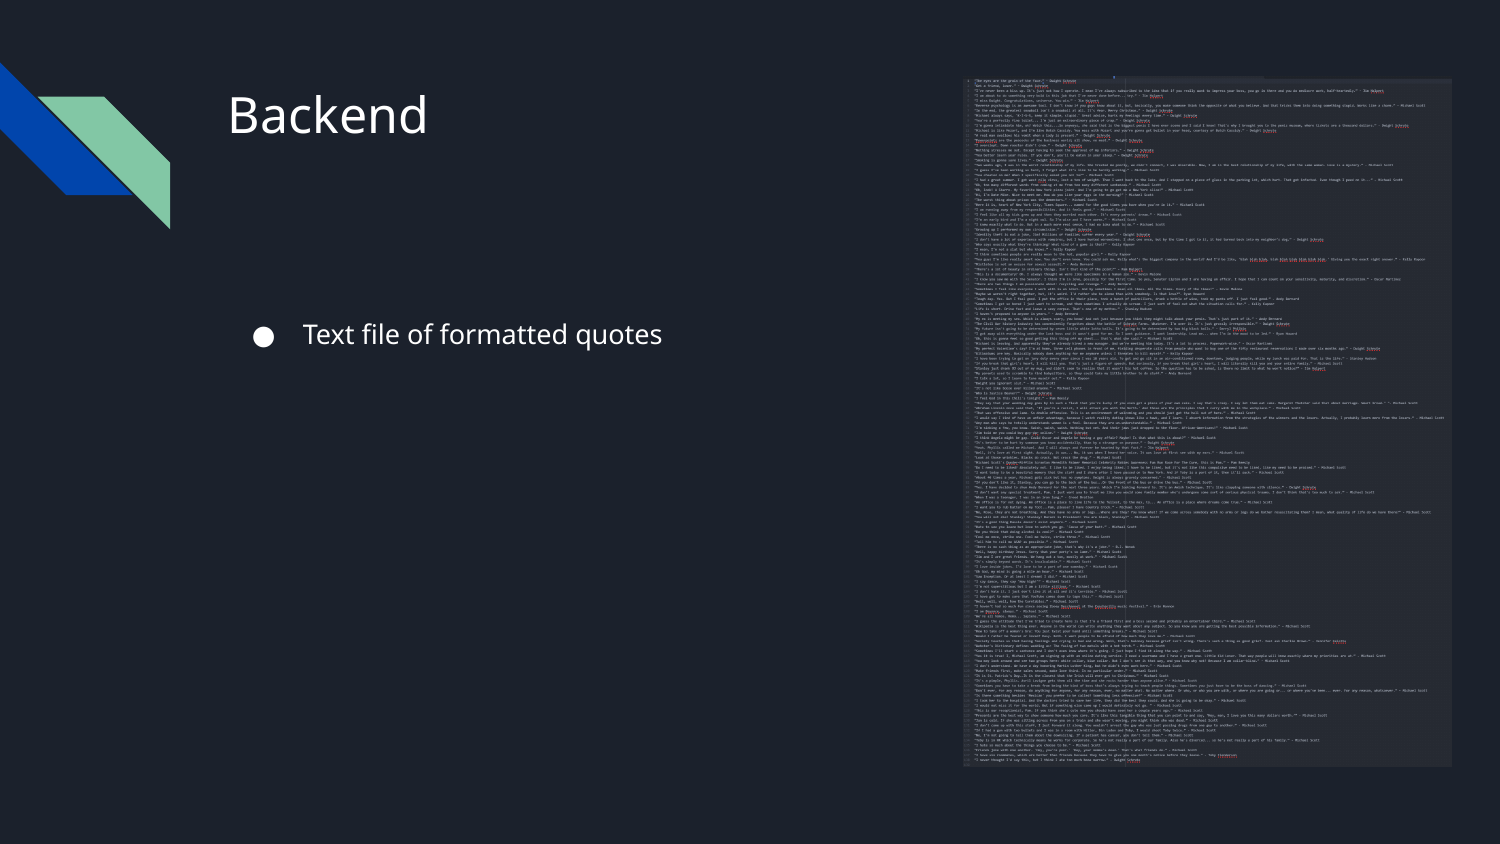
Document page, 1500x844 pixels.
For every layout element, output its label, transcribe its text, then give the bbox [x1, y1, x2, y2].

title Backend [212, 64, 1368, 215]
picture [962, 76, 1452, 768]
list Text file of formatted quotes [212, 264, 957, 742]
